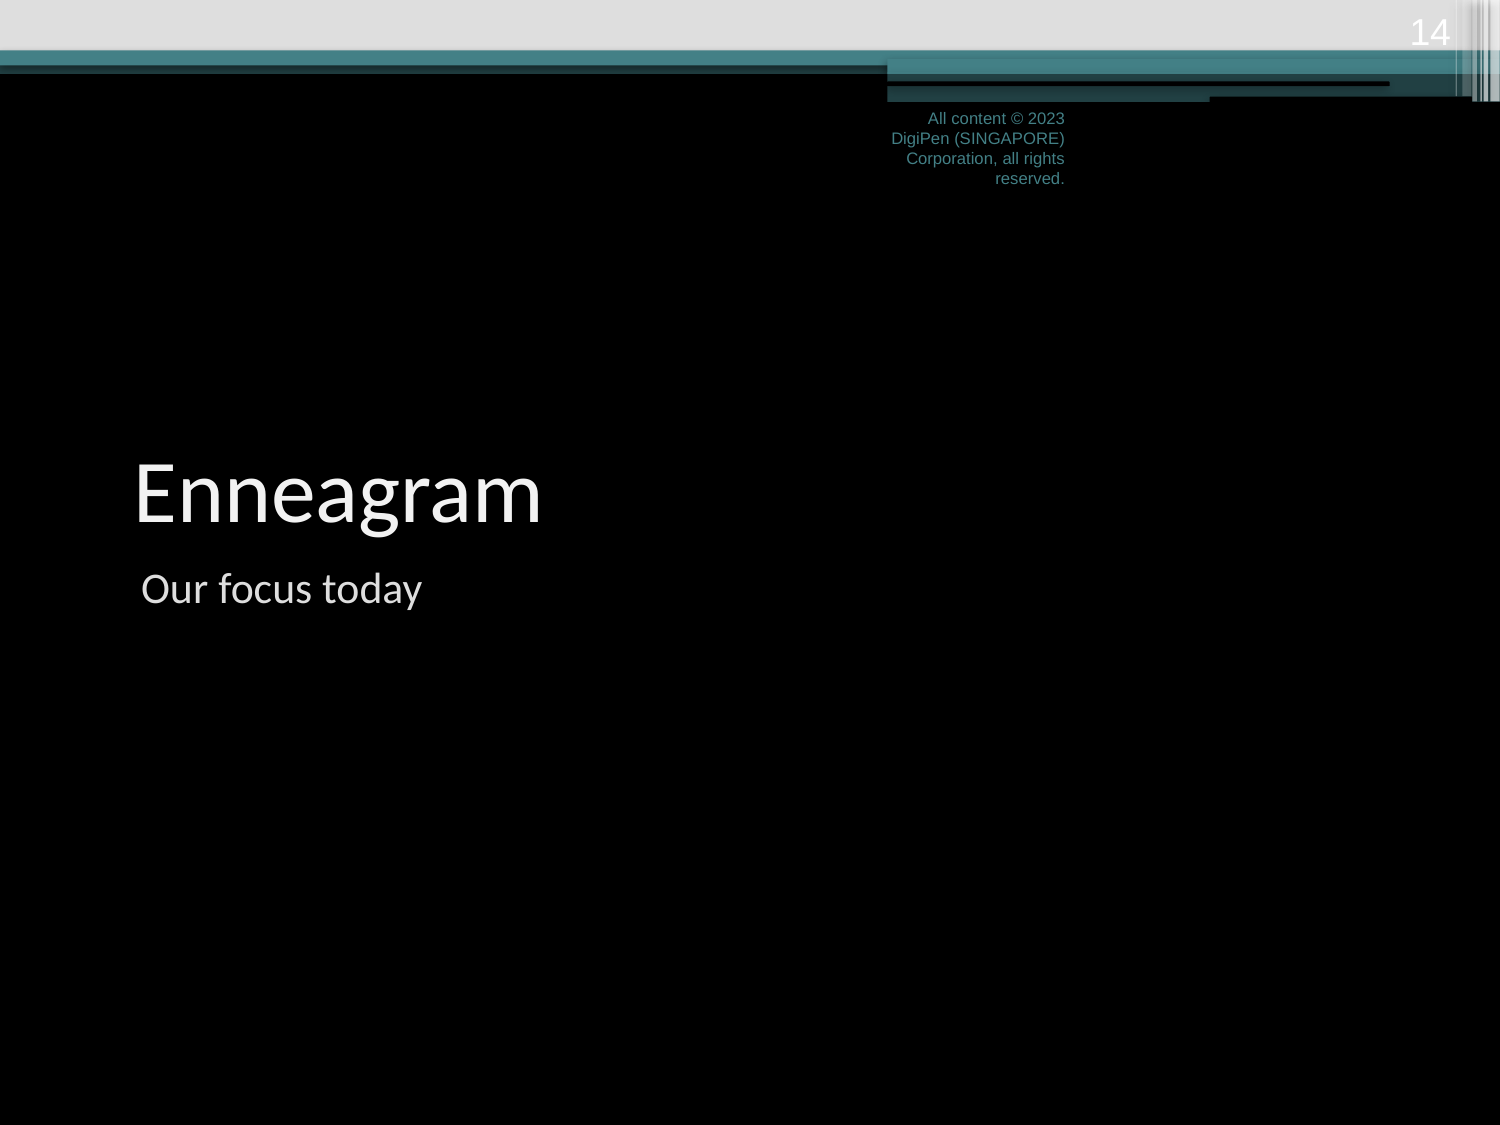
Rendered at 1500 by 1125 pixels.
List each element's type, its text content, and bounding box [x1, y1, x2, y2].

list Our focus today [118, 552, 1394, 801]
slide_number 13 [1340, 0, 1466, 61]
title Enneagram [118, 324, 1394, 549]
footer All content © 2023 DigiPen (SINGAPORE) Corporation, all rights reserved. [862, 100, 1080, 176]
